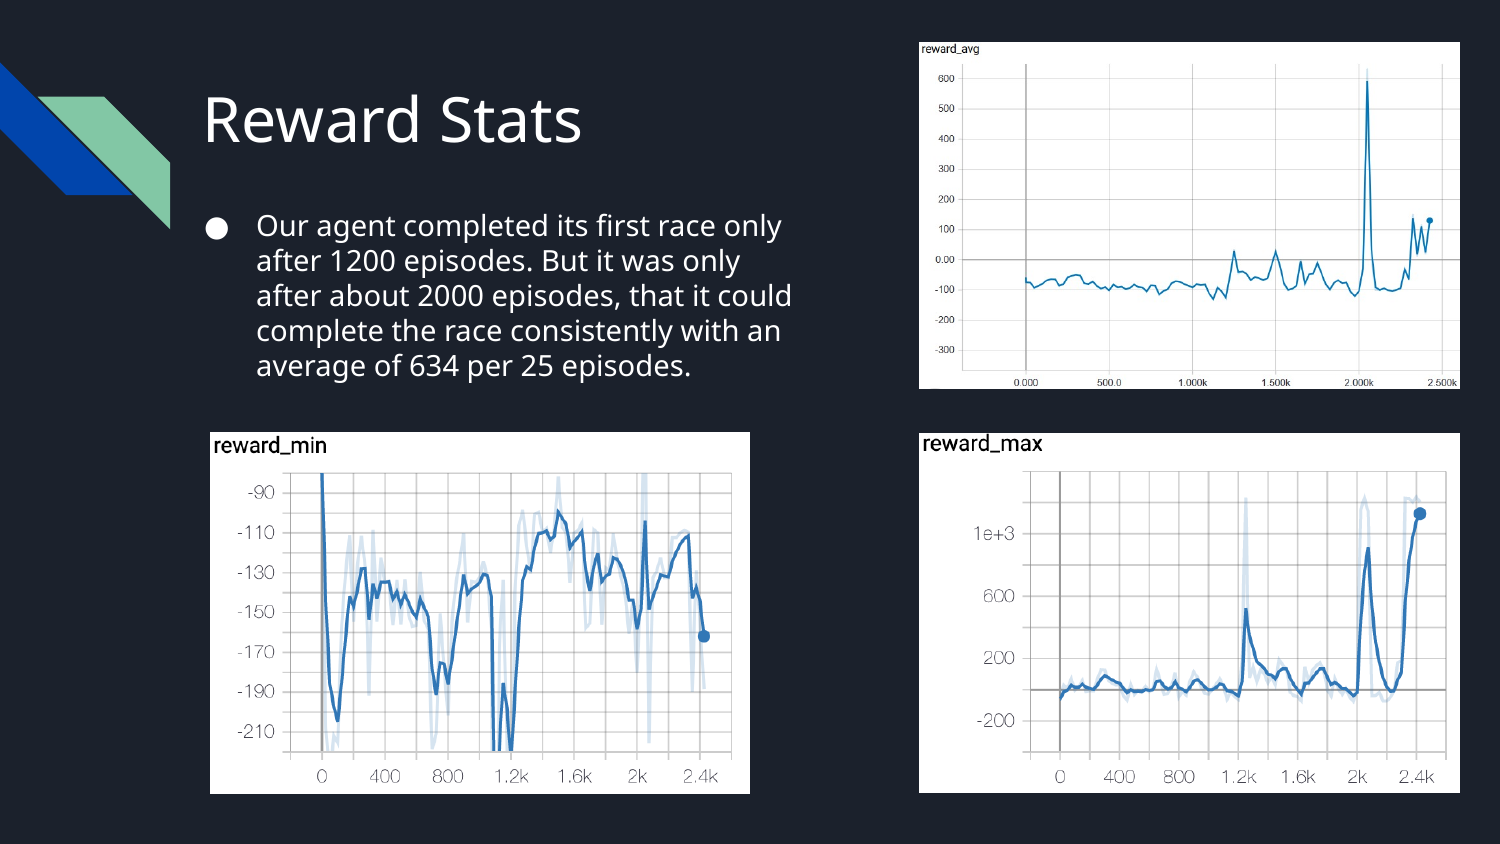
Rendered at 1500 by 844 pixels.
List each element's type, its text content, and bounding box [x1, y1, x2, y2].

picture [919, 433, 1460, 793]
picture [210, 432, 751, 794]
picture [919, 41, 1460, 390]
text_box Our agent completed its first race only after 1200 episodes. But it was only after about 2000 episodes, that it could complete the race consistently with an average of 634 per 25 episodes. [166, 192, 817, 432]
title Reward Stats [187, 64, 667, 192]
